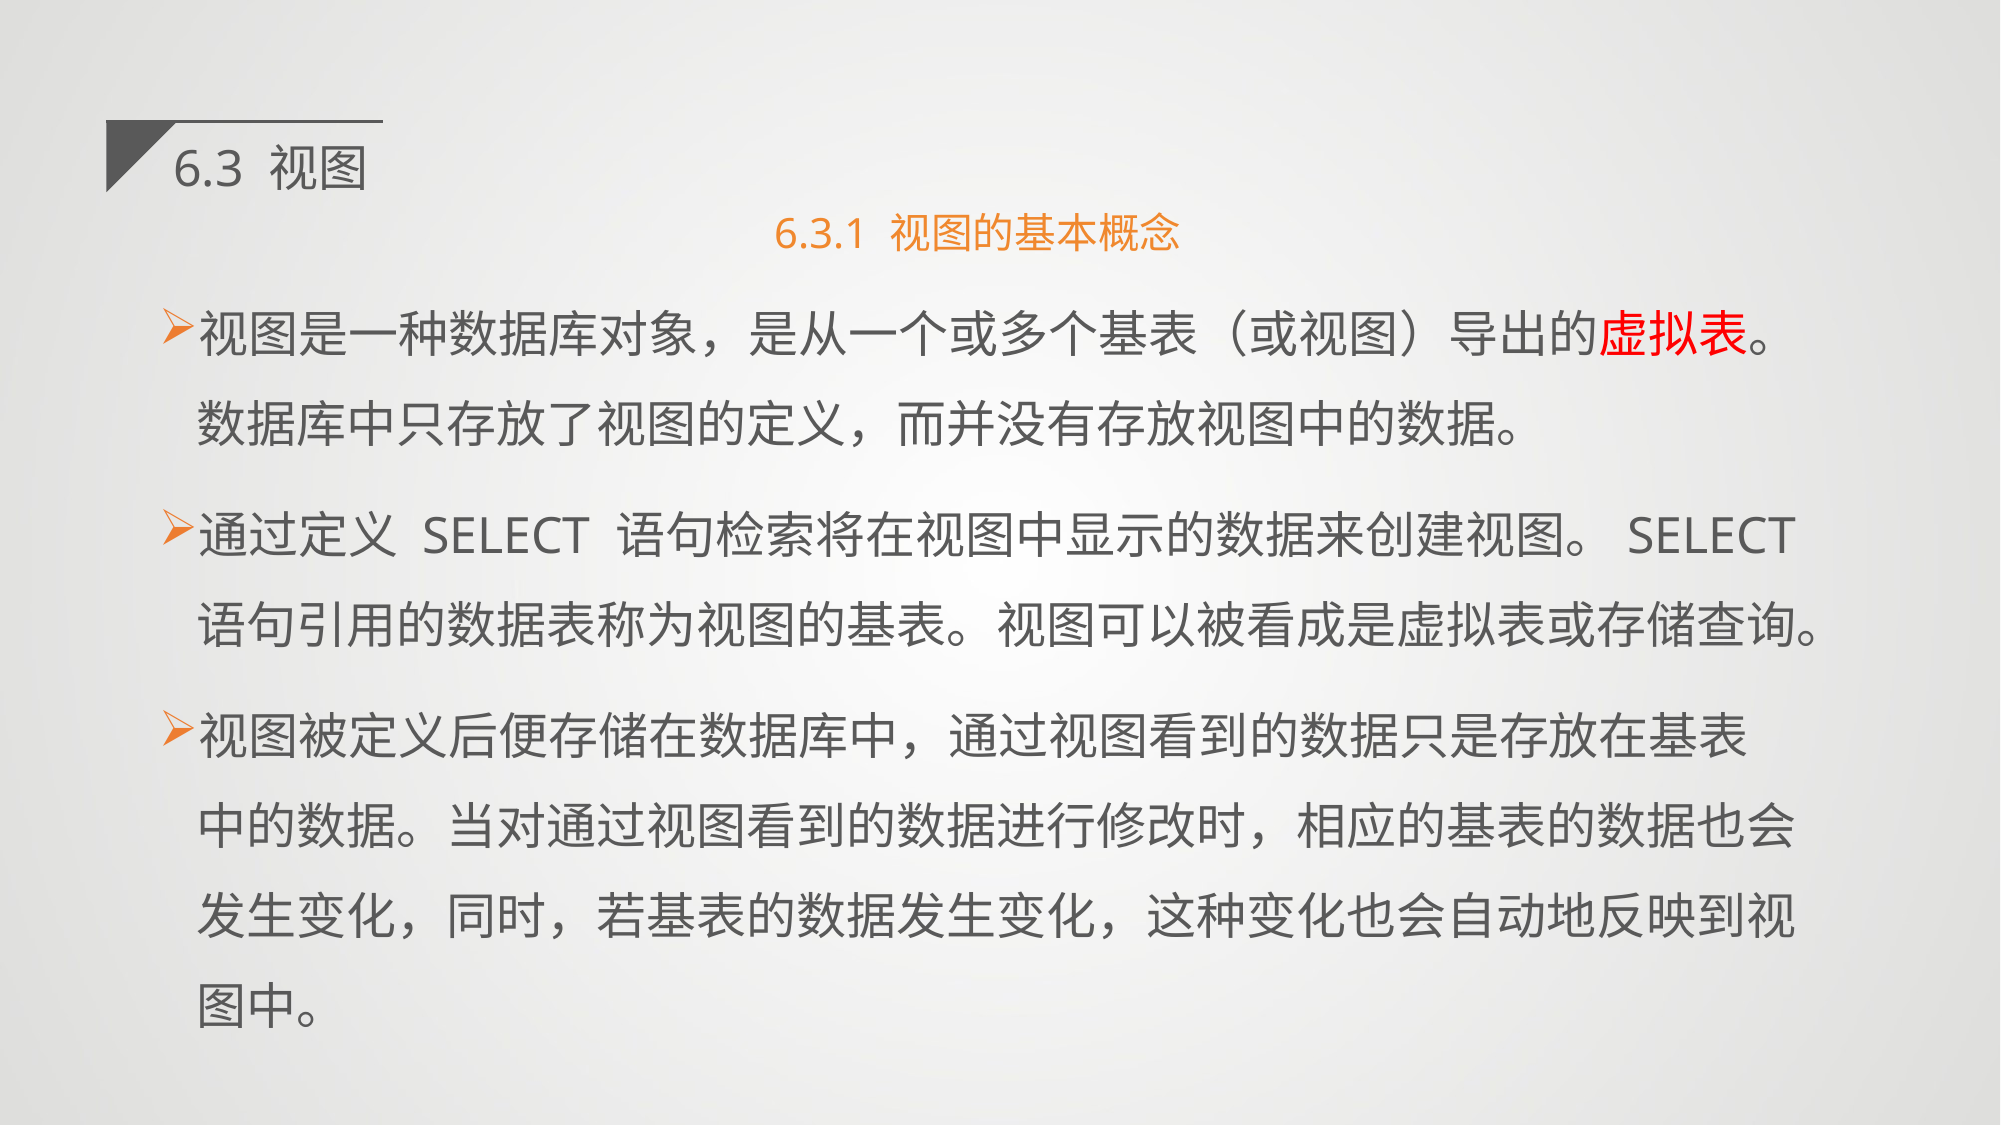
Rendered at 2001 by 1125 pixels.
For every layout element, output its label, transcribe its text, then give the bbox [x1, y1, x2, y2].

text_box 6.3.1 视图的基本概念 [759, 174, 1197, 264]
list 视图是一种数据库对象，是从一个或多个基表（或视图）导出的虚拟表。数据库中只存放了视图的定义，而并没有存放视图中的数据。 通过定义 SELECT 语句检索将在视图中显示的数据来创建视图。SELECT 语句引用的数据表称为视图的基表。视图可以被看成是虚拟表或存储查询。 视图被定义后便存储在数据库中，通过视图看到的数据只是存放在基表中的数据。当对通过视图看到的数据进行修改时，相应的基表的数据也会发生变化，同时，若基表的数据发生变化，这种变化也会自动地反映到视图中。 [144, 264, 1812, 902]
text_box 6.3 视图 [158, 103, 752, 230]
text_box [105, 120, 178, 195]
picture [0, 0, 2001, 1125]
